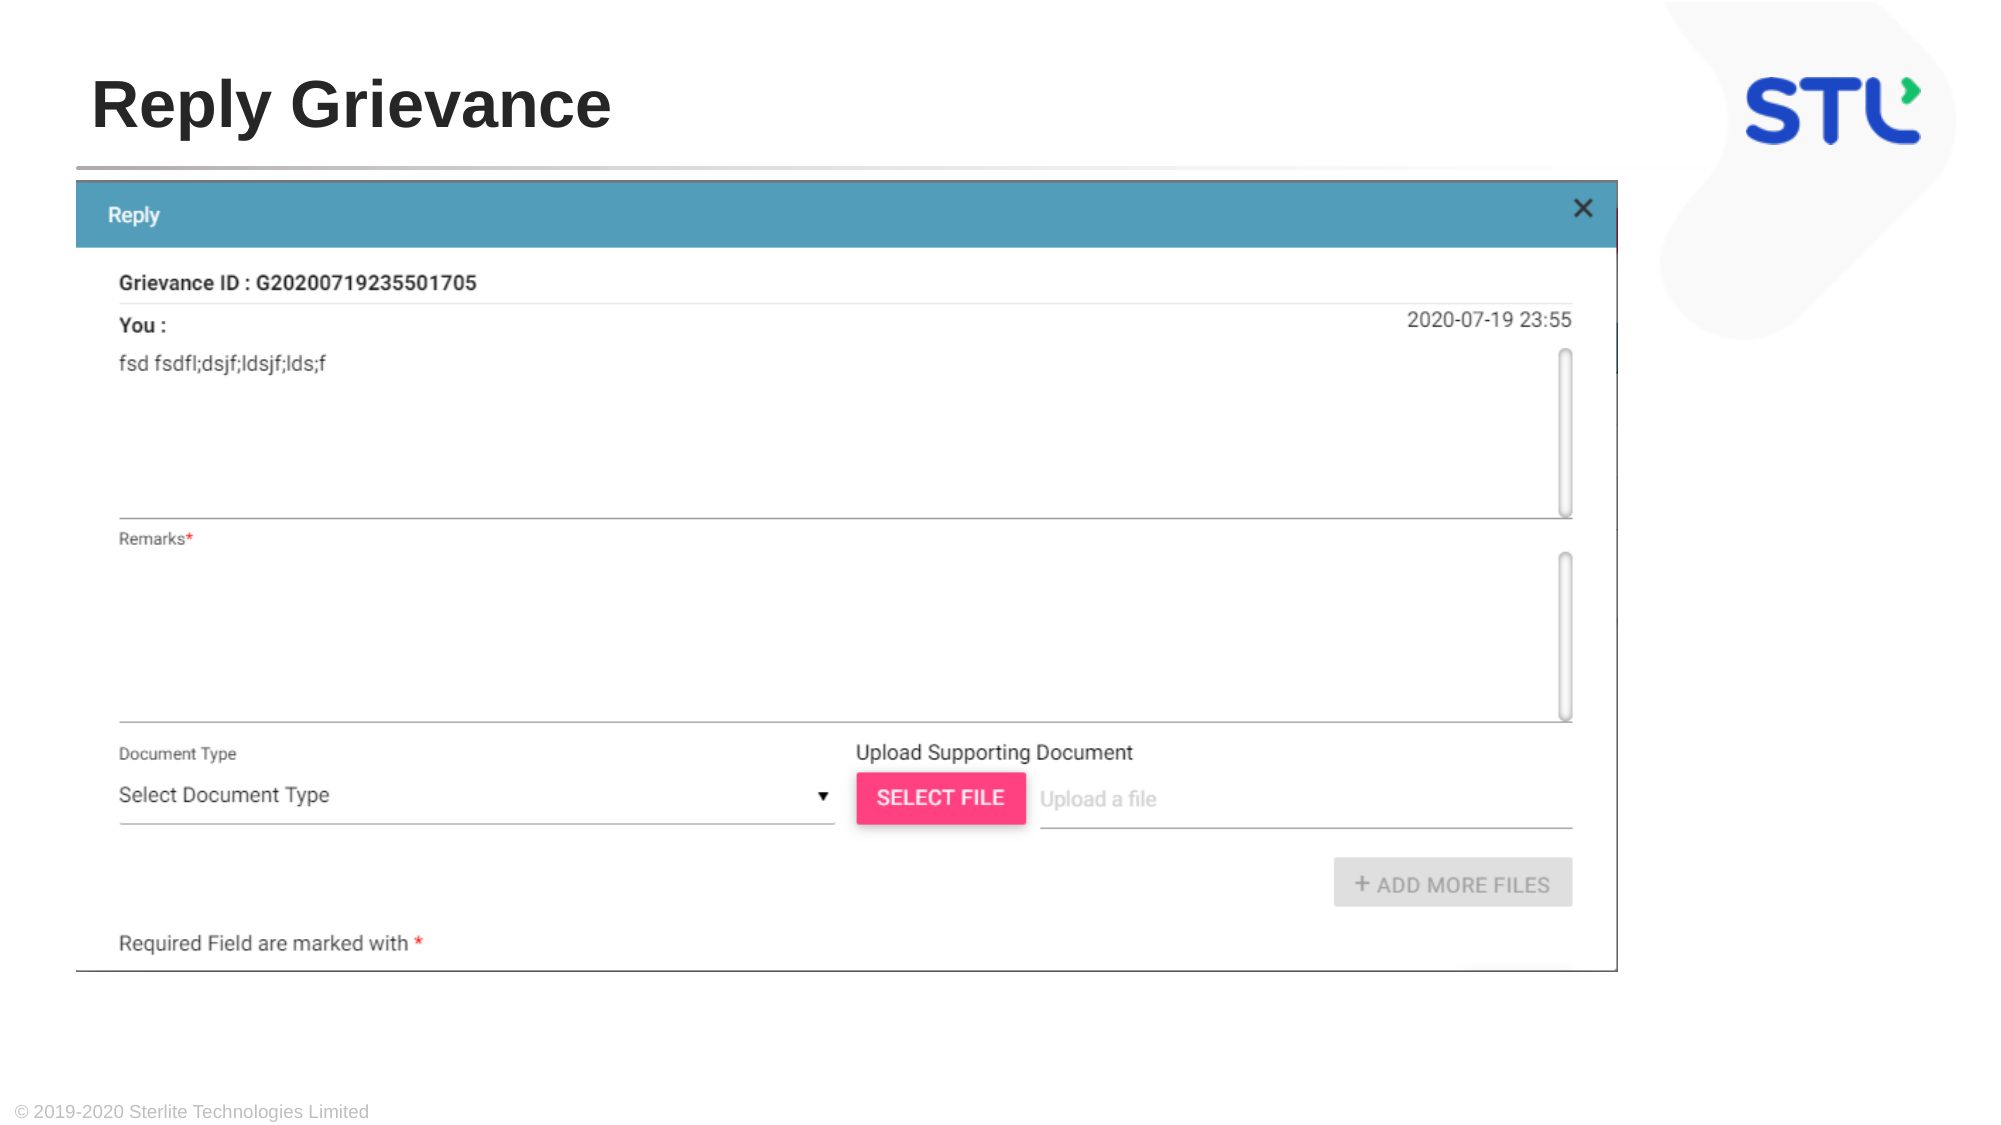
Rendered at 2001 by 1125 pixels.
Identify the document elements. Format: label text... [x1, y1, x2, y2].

footer © 2019-2020 Sterlite Technologies Limited [0, 1083, 455, 1125]
title Reply Grievance [76, 35, 1564, 167]
picture [1746, 77, 1921, 145]
picture [75, 180, 1619, 972]
